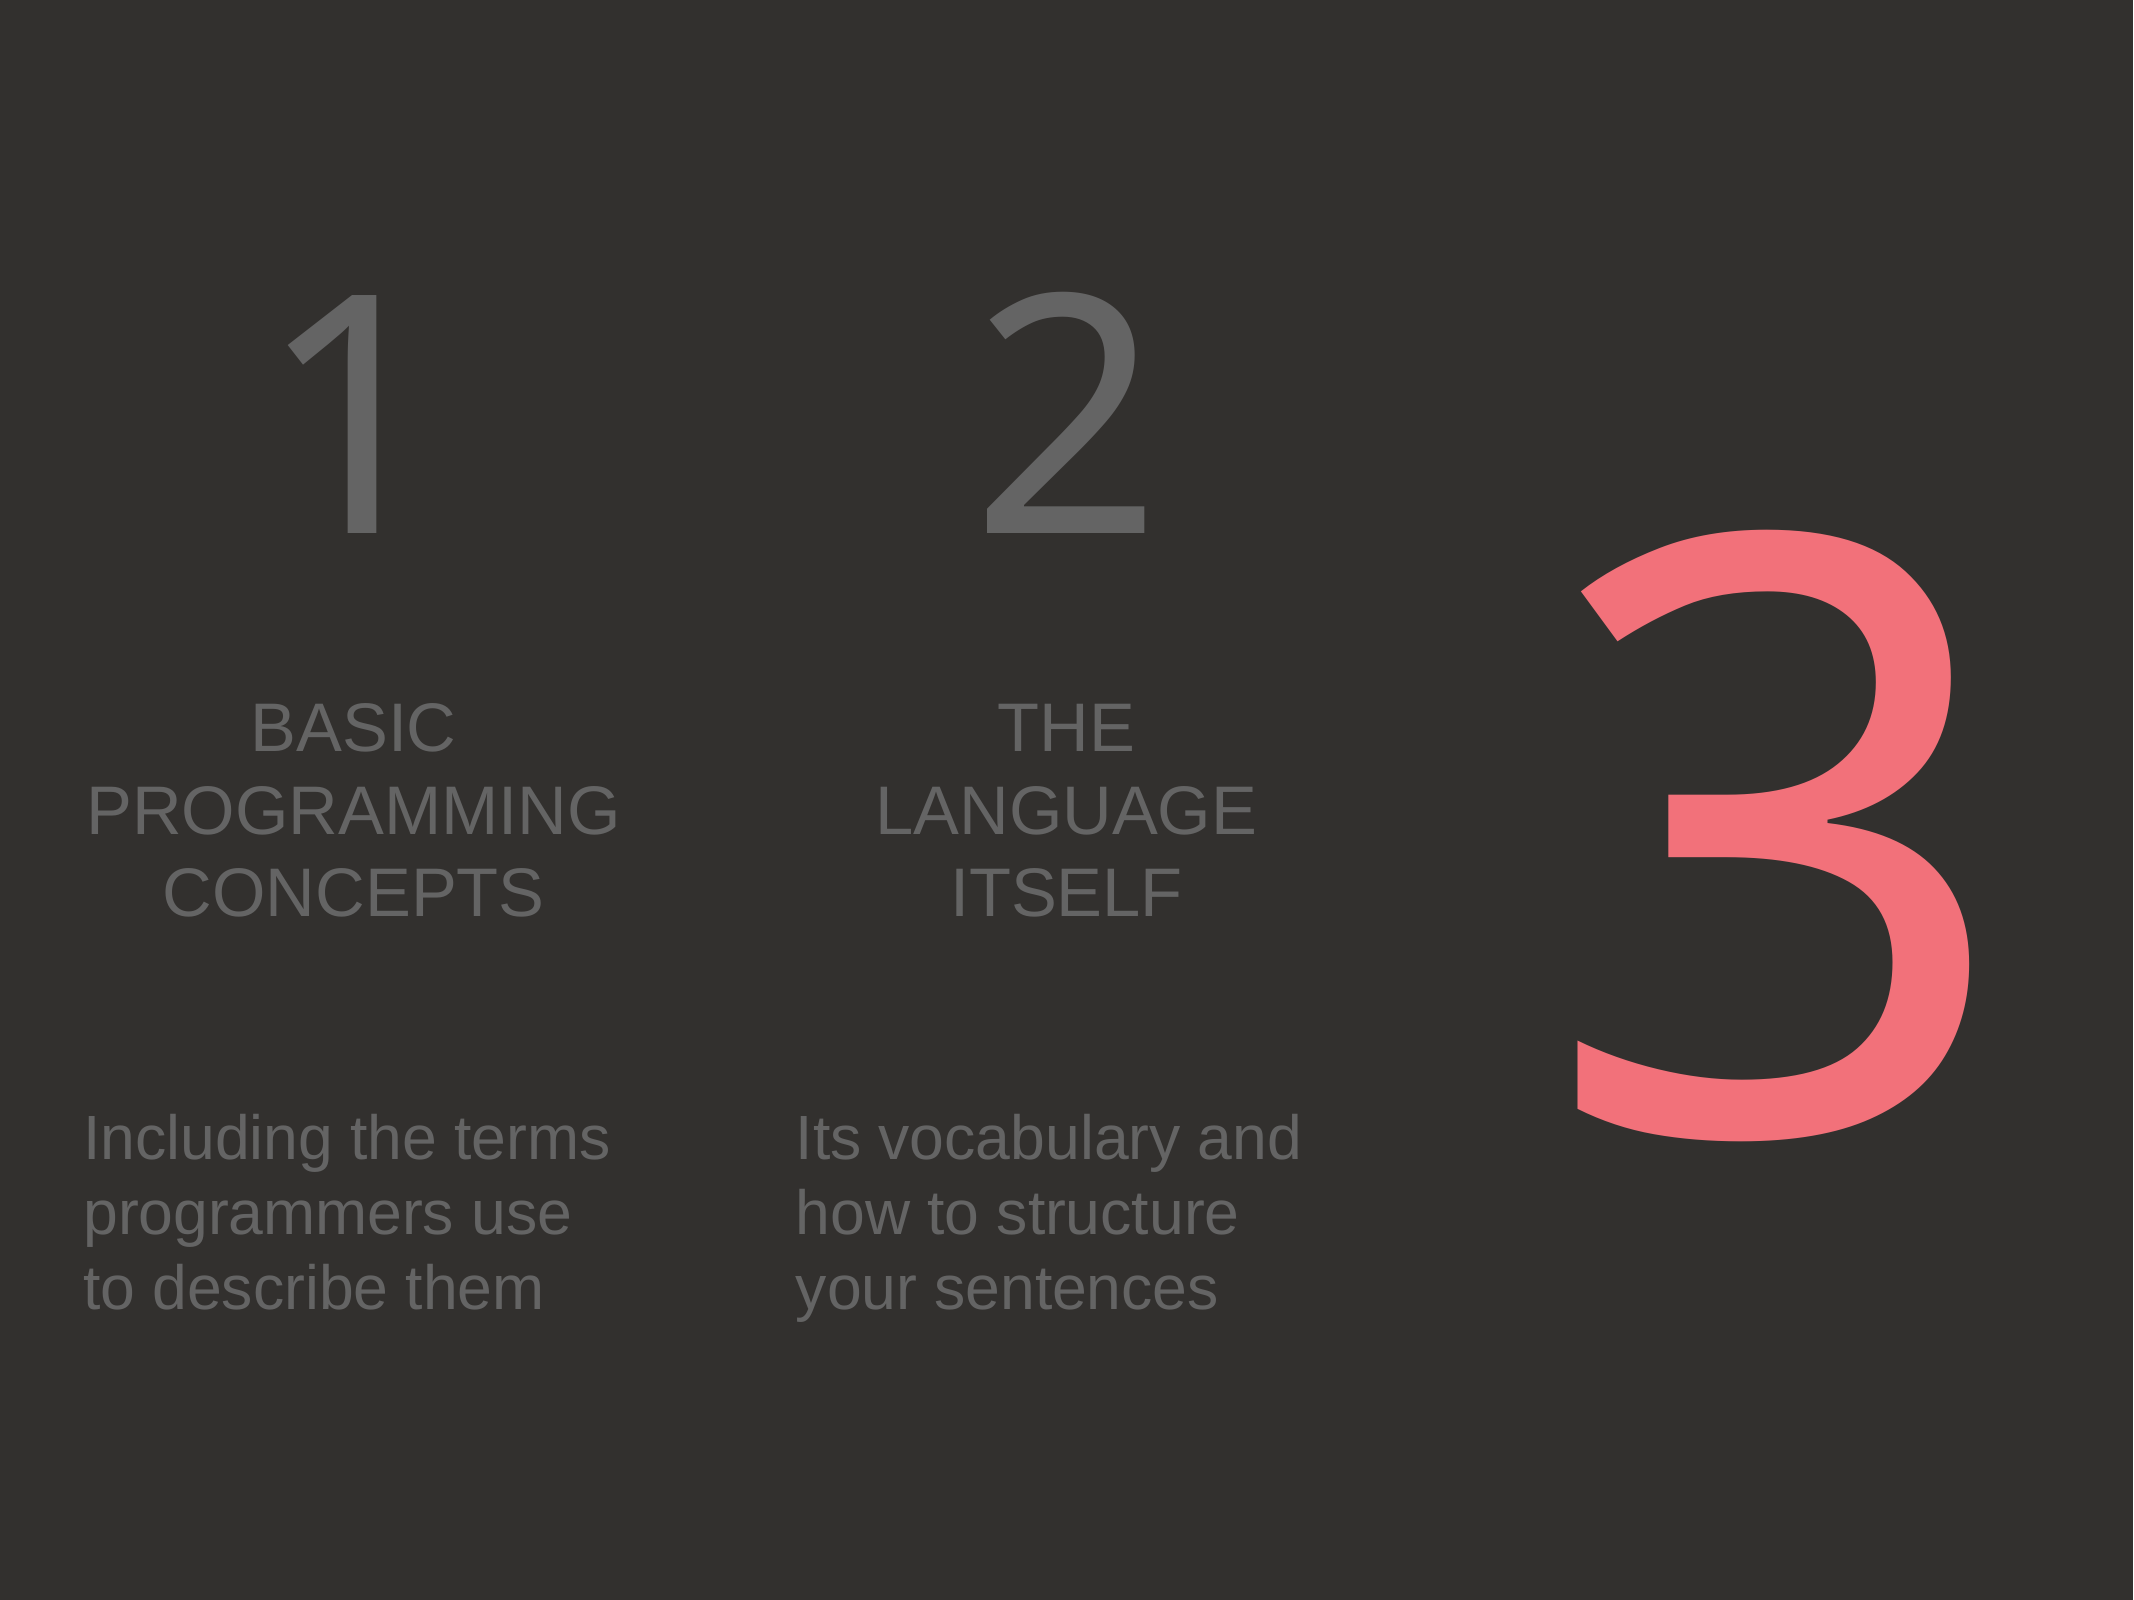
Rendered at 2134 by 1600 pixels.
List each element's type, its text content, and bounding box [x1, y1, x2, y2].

text_box 1 [0, 200, 708, 599]
text_box BASIC PROGRAMMING CONCEPTS Including the terms programmers use to describe them [0, 599, 708, 1600]
text_box 2 [712, 200, 1421, 599]
text_box THE LANGUAGE ITSELF Its vocabulary and how to structure your sentences [712, 599, 1421, 1600]
title 3 [1425, 0, 2134, 1600]
